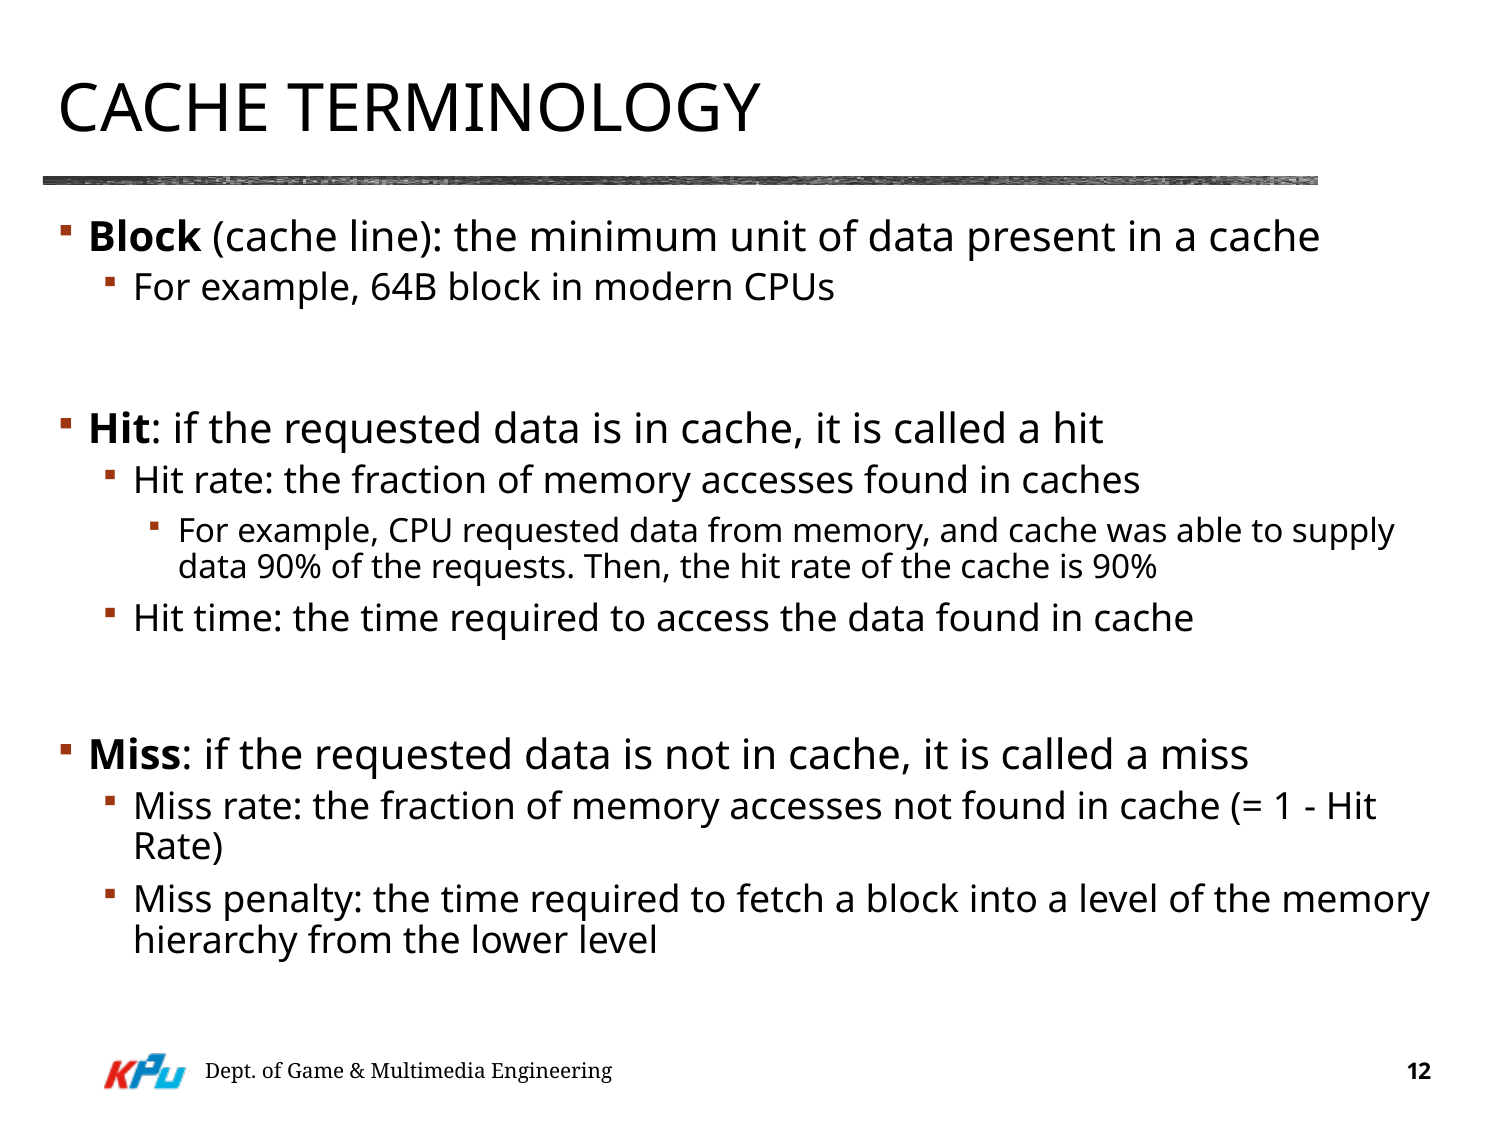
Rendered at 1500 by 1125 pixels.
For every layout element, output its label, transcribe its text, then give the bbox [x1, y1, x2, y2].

slide_number 12 [1379, 1042, 1459, 1103]
footer Dept. of Game & Multimedia Engineering [190, 1042, 879, 1103]
picture [92, 1030, 191, 1120]
list Block (cache line): the minimum unit of data present in a cache For example, 64B block in modern CPUs Hit: if the requested data is in cache, it is called a hit Hit rate: the fraction of memory accesses found in caches For example, CPU requested data from memory, and cache was able to supply data 90% of the requests. Then, the hit rate of the cache is 90% Hit time: the time required to access the data found in cache Miss: if the requested data is not in cache, it is called a miss Miss rate: the fraction of memory accesses not found in cache (= 1 - Hit Rate) Miss penalty: the time required to fetch a block into a level of the memory hierarchy from the lower level [42, 207, 1458, 1013]
title Cache Terminology [42, 39, 1458, 182]
